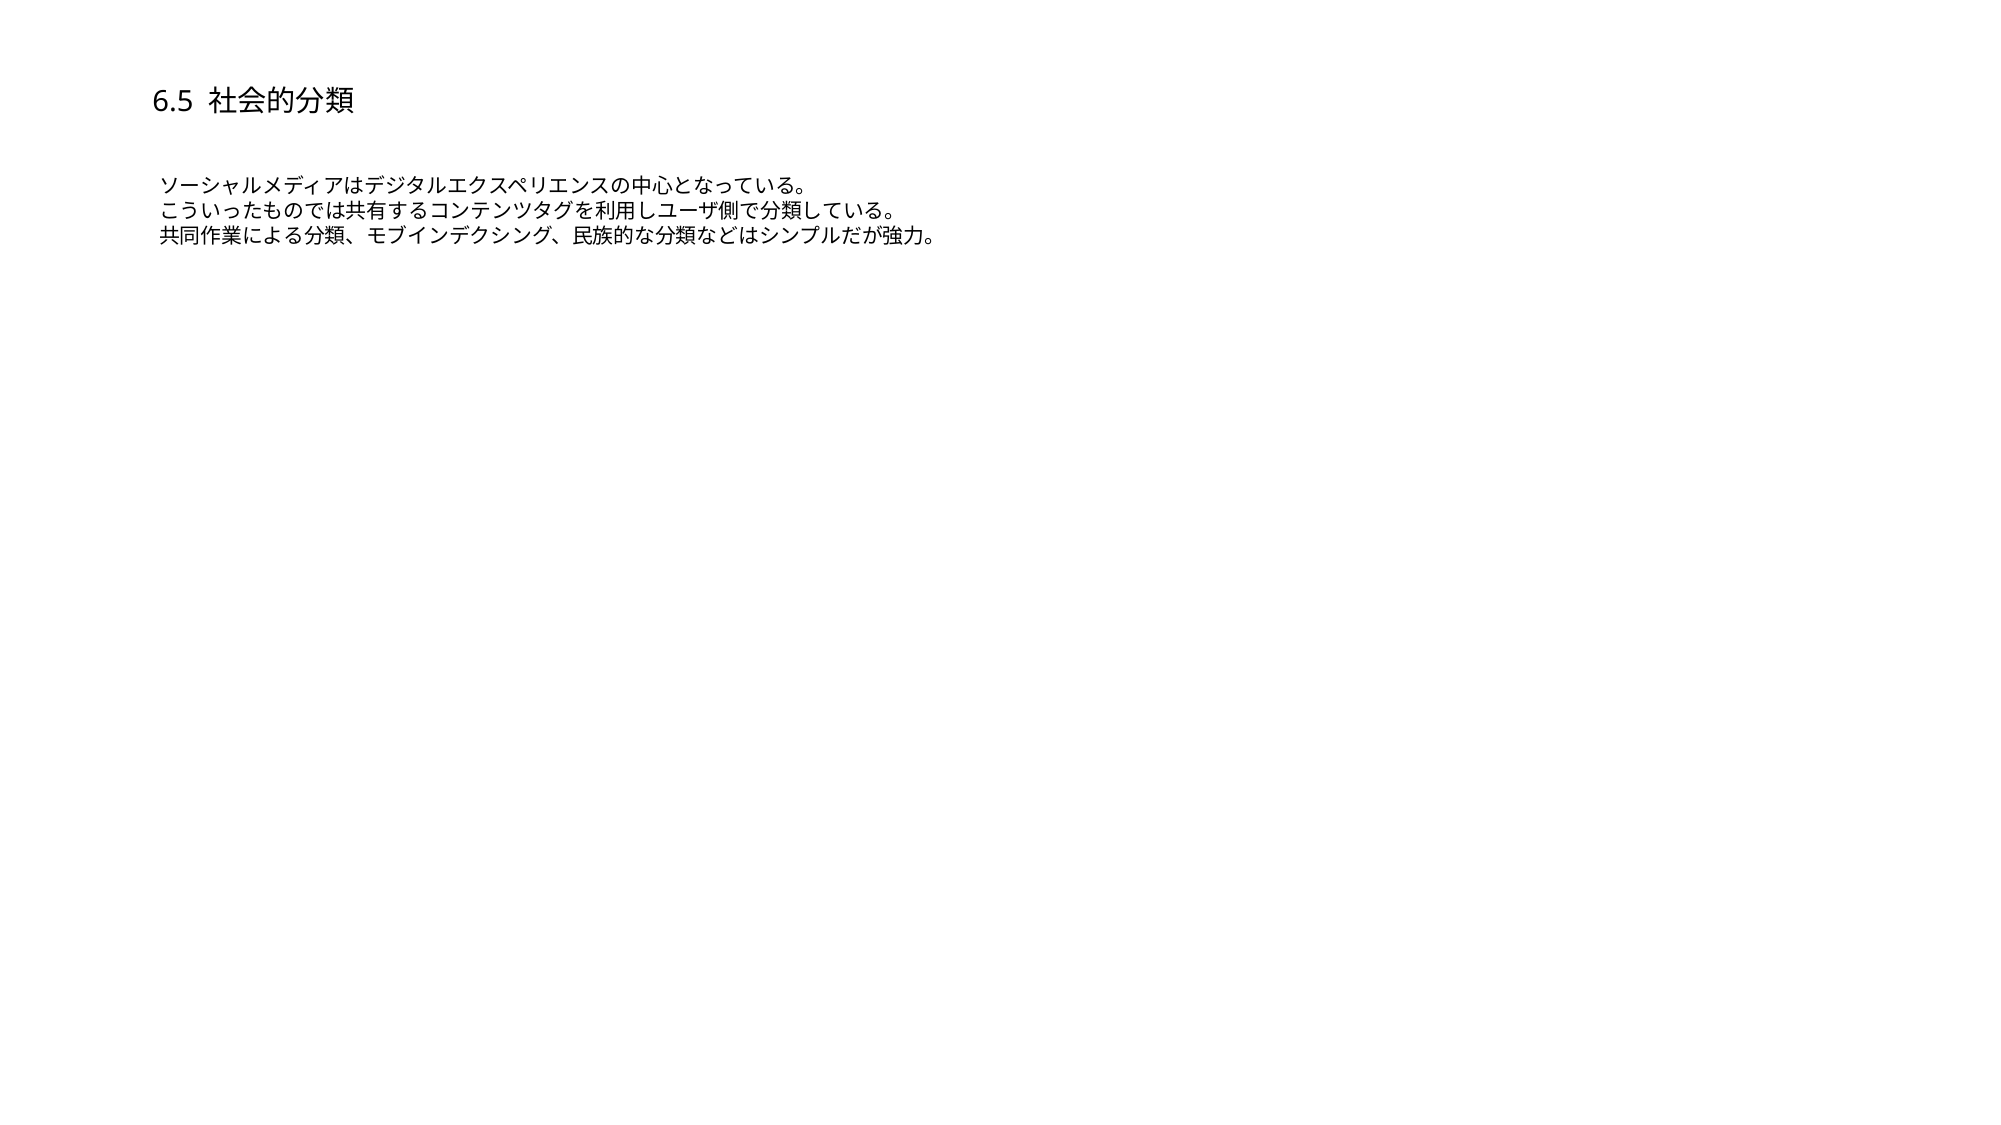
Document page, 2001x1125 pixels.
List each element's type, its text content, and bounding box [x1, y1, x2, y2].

title 6.5 社会的分類 [137, 59, 1863, 145]
text_box ソーシャルメディアはデジタルエクスペリエンスの中心となっている。 こういったものでは共有するコンテンツタグを利用しユーザ側で分類している。 共同作業による分類、モブインデクシング、民族的な分類などはシンプルだが強力。 [144, 165, 961, 256]
